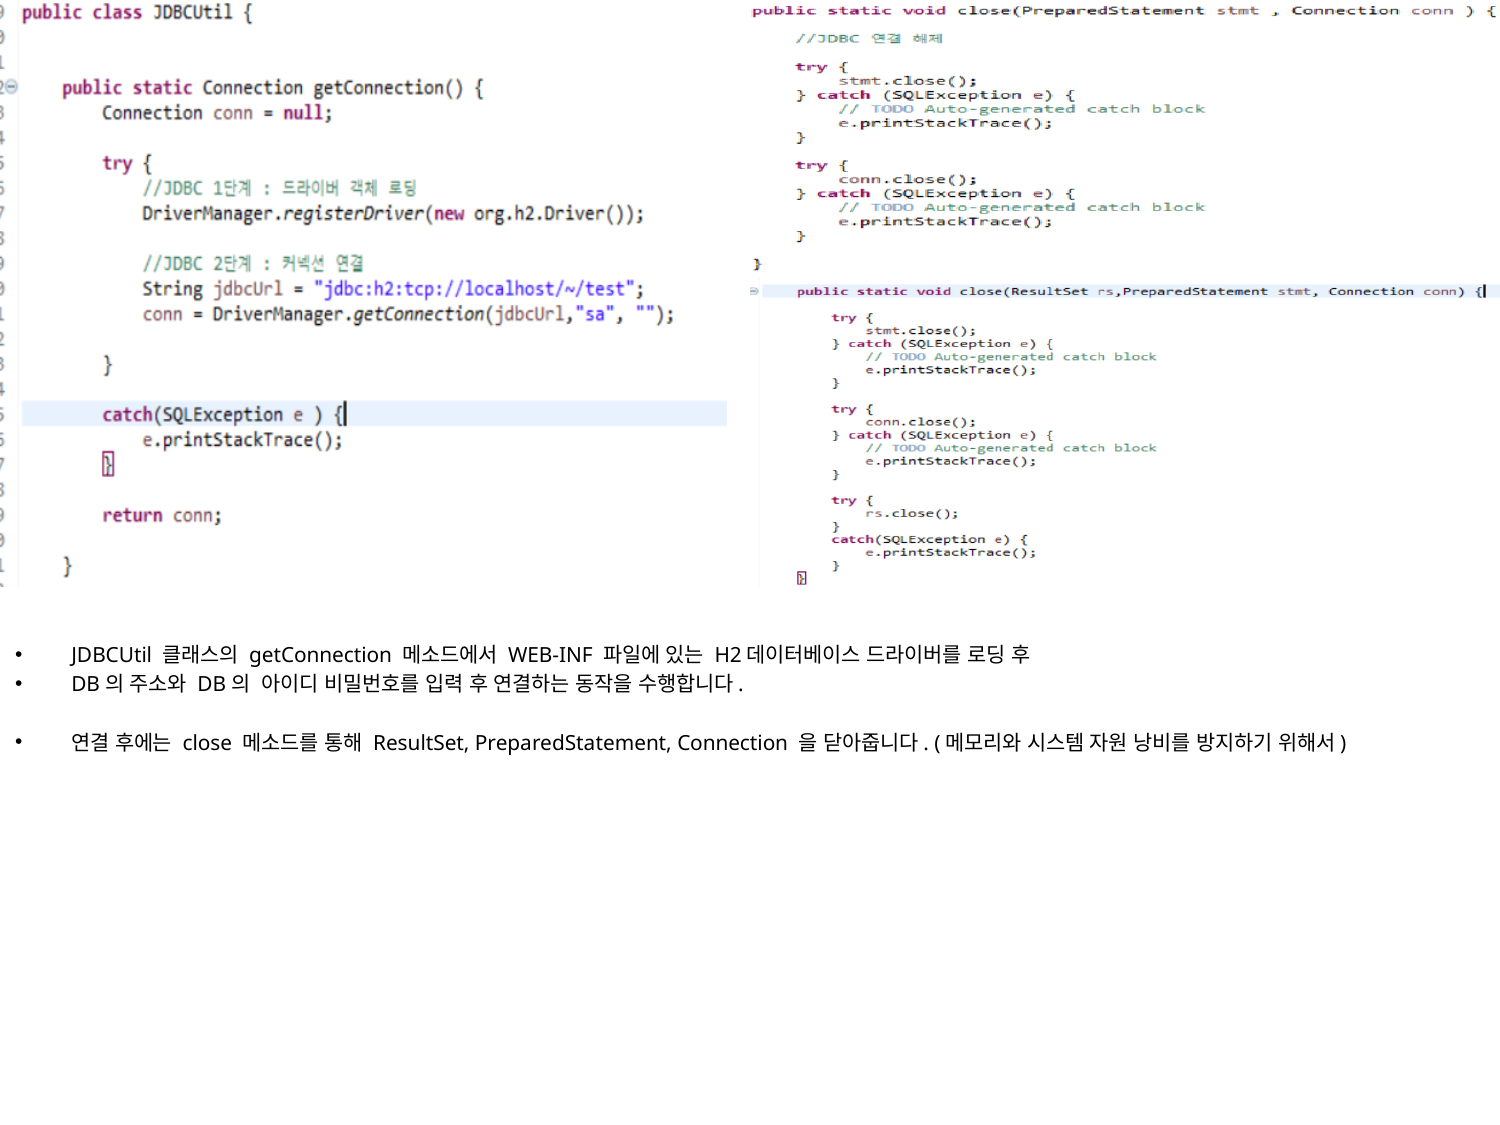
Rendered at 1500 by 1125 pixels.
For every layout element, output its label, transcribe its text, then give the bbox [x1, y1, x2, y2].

picture [0, 0, 1500, 587]
list JDBCUtil 클래스의 getConnection 메소드에서 WEB-INF 파일에 있는 H2데이터베이스 드라이버를 로딩 후 DB의 주소와 DB의 아이디 비밀번호를 입력 후 연결하는 동작을 수행합니다. 연결 후에는 close 메소드를 통해 ResultSet, PreparedStatement, Connection 을 닫아줍니다. (메모리와 시스템 자원 낭비를 방지하기 위해서) [0, 600, 1500, 1125]
